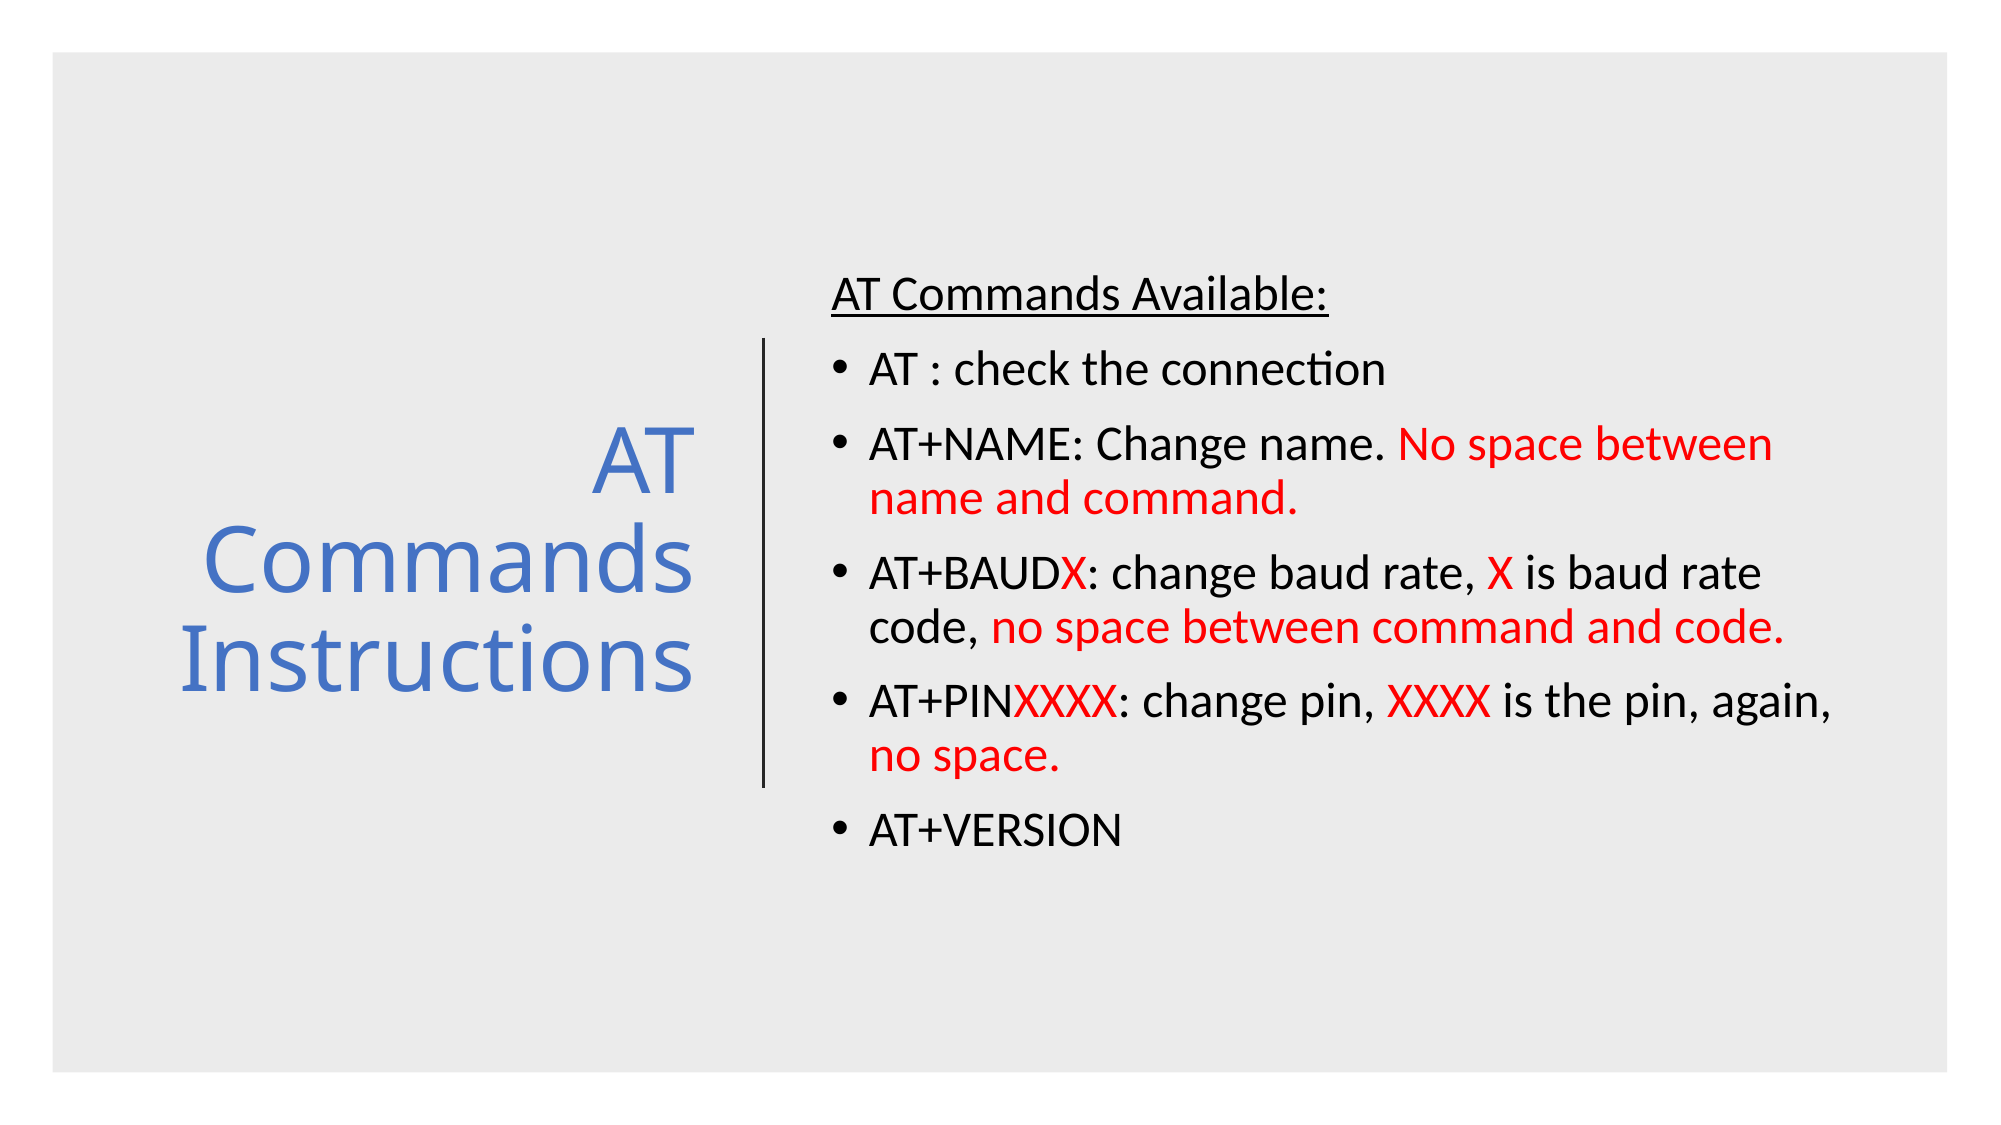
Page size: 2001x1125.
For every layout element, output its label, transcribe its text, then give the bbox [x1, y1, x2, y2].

title AT Commands Instructions [137, 158, 711, 967]
list AT Commands Available: AT : check the connection AT+NAME: Change name. No space between name and command. AT+BAUDX: change baud rate, X is baud rate code, no space between command and code. AT+PINXXXX: change pin, XXXX is the pin, again, no space. AT+VERSION [816, 158, 1863, 967]
text_box [52, 51, 1948, 1073]
